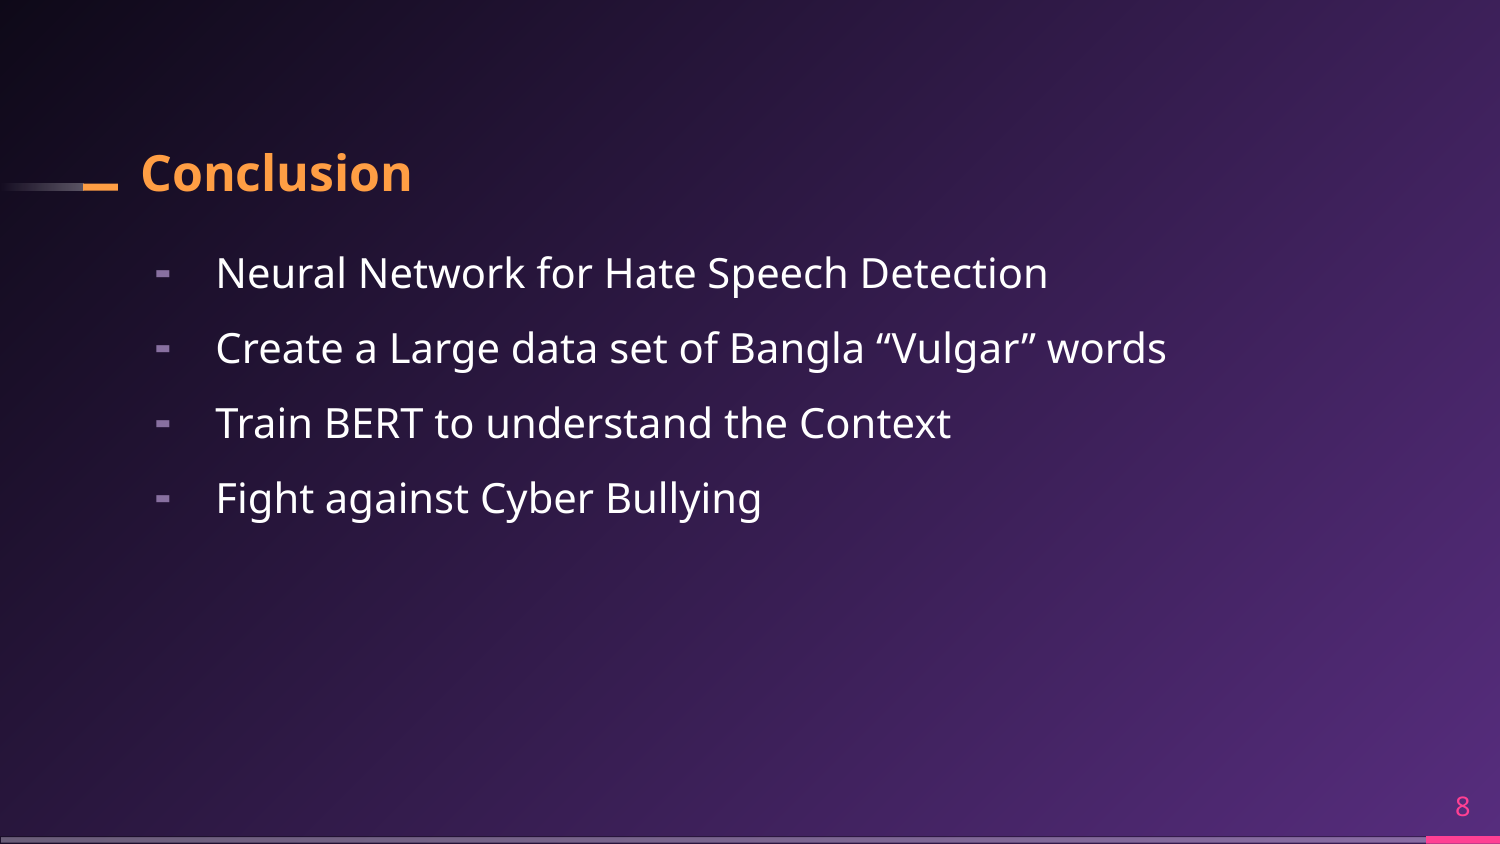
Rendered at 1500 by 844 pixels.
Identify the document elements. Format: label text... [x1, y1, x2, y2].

list Neural Network for Hate Speech Detection Create a Large data set of Bangla “Vulgar” words Train BERT to understand the Context Fight against Cyber Bullying [140, 222, 1366, 641]
title Conclusion [140, 137, 1011, 203]
slide_number ‹#› [1426, 779, 1500, 837]
